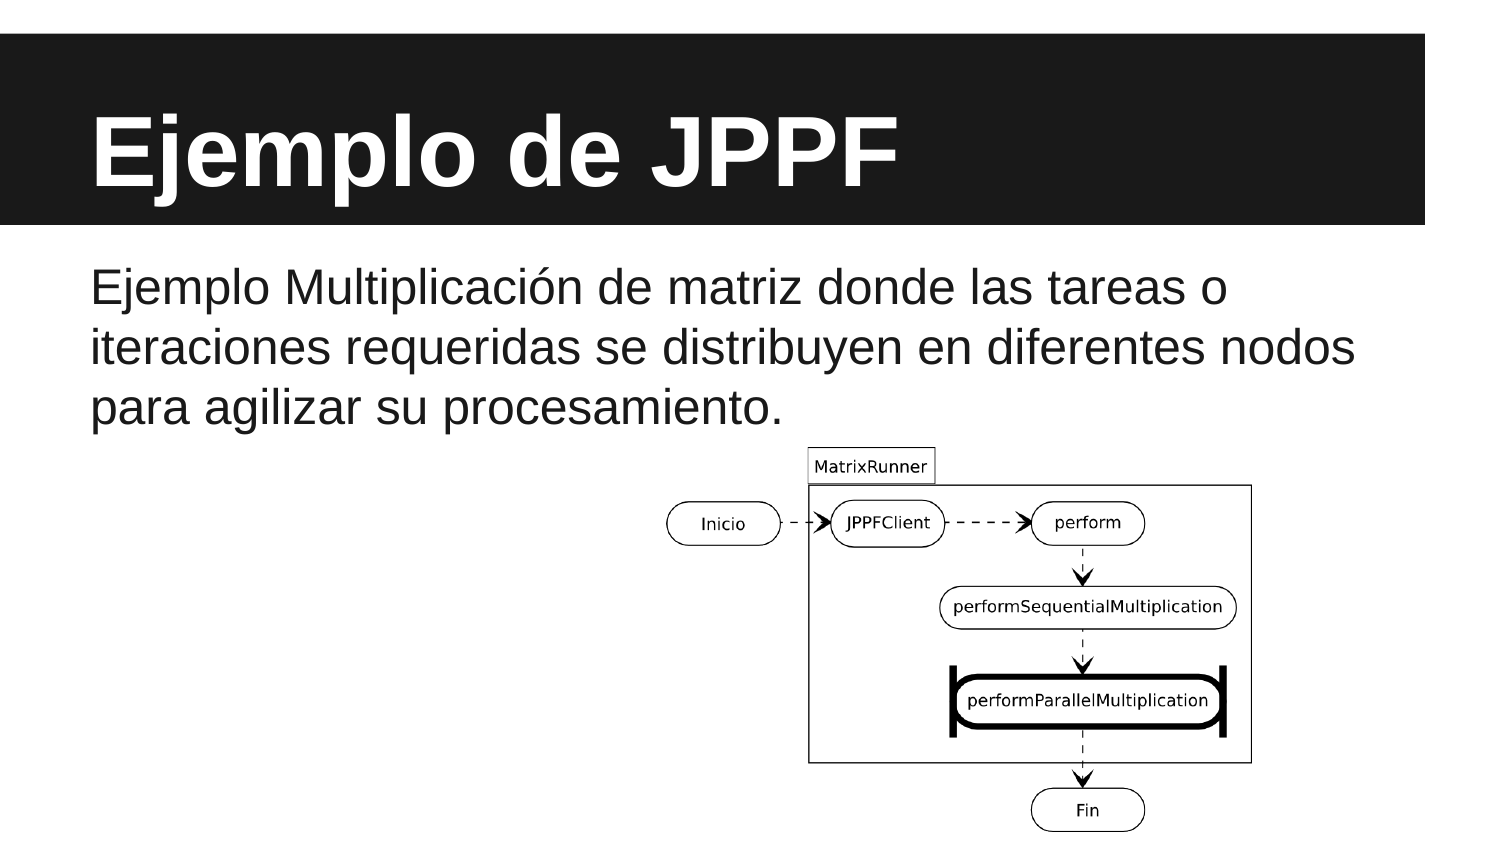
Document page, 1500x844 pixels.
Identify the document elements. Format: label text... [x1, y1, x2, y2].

picture [666, 446, 1252, 833]
title Ejemplo de JPPF [75, 33, 1425, 221]
list Ejemplo Multiplicación de matriz donde las tareas o iteraciones requeridas se distribuyen en diferentes nodos para agilizar su procesamiento. [75, 239, 1425, 808]
